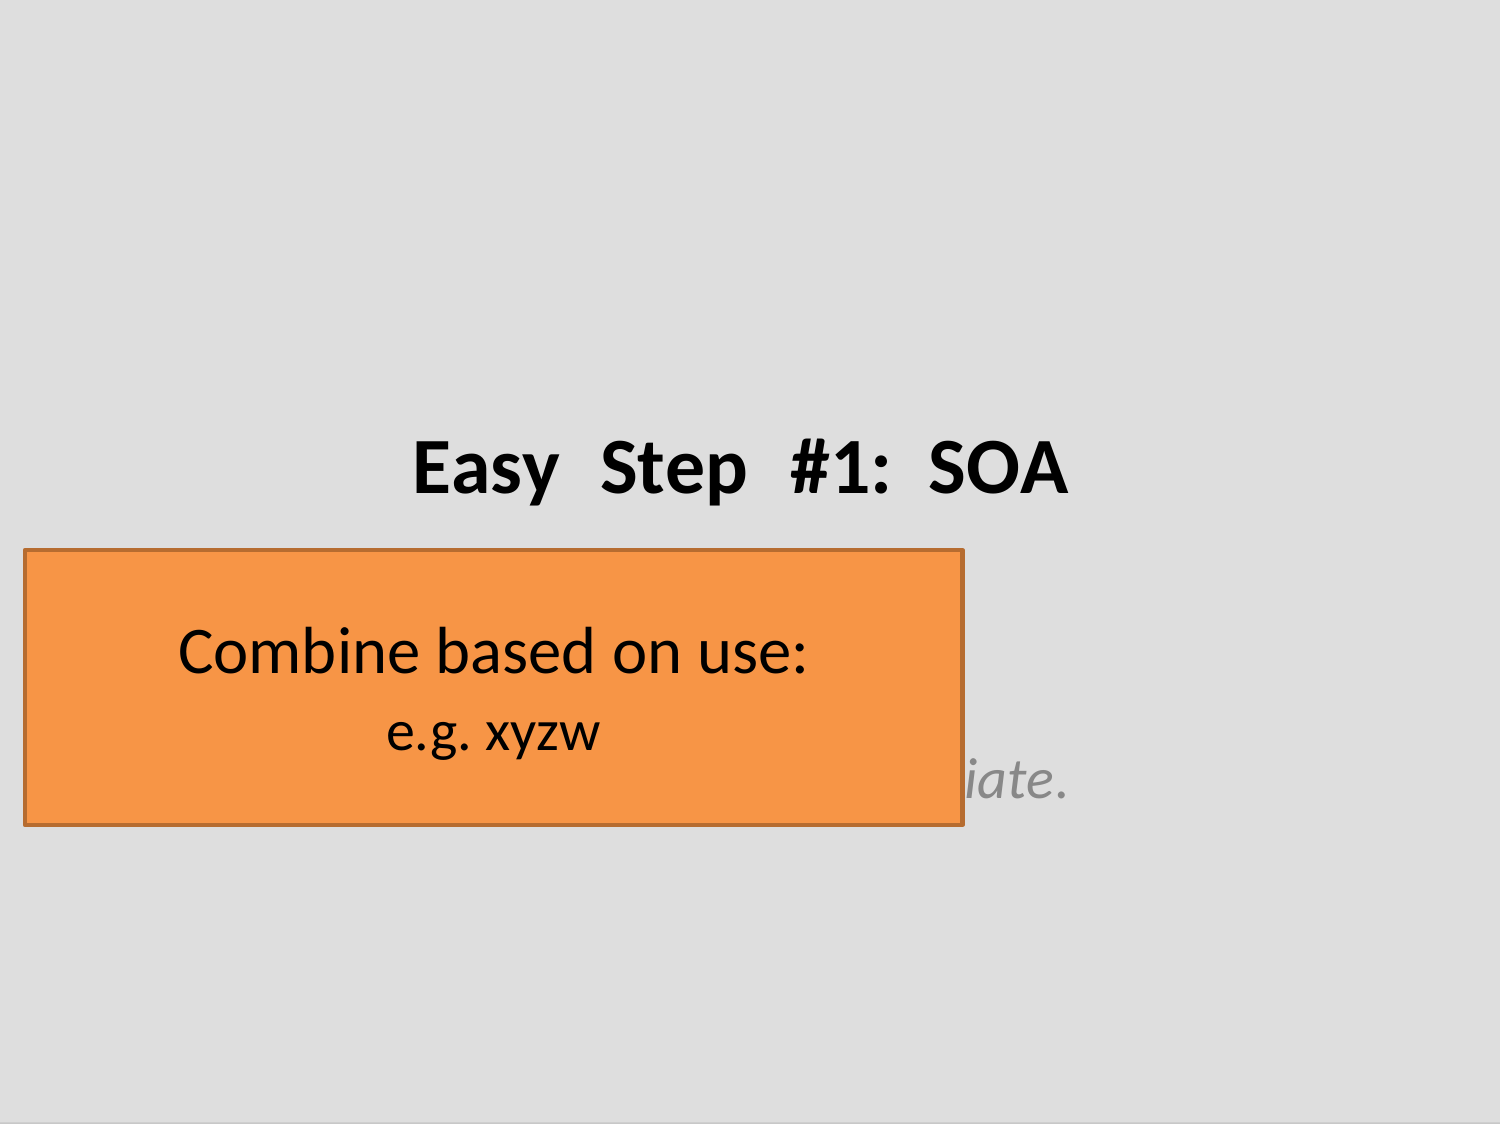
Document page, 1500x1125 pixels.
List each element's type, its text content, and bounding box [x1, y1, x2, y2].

text_box Easy [410, 429, 596, 526]
text_box iate. [963, 751, 1097, 823]
text_box #1: [788, 429, 924, 526]
text_box Step [598, 429, 786, 526]
text_box [0, 0, 1500, 1125]
text_box SOA [926, 429, 1104, 526]
text_box Combine based on use: e.g. xyzw [24, 549, 963, 825]
